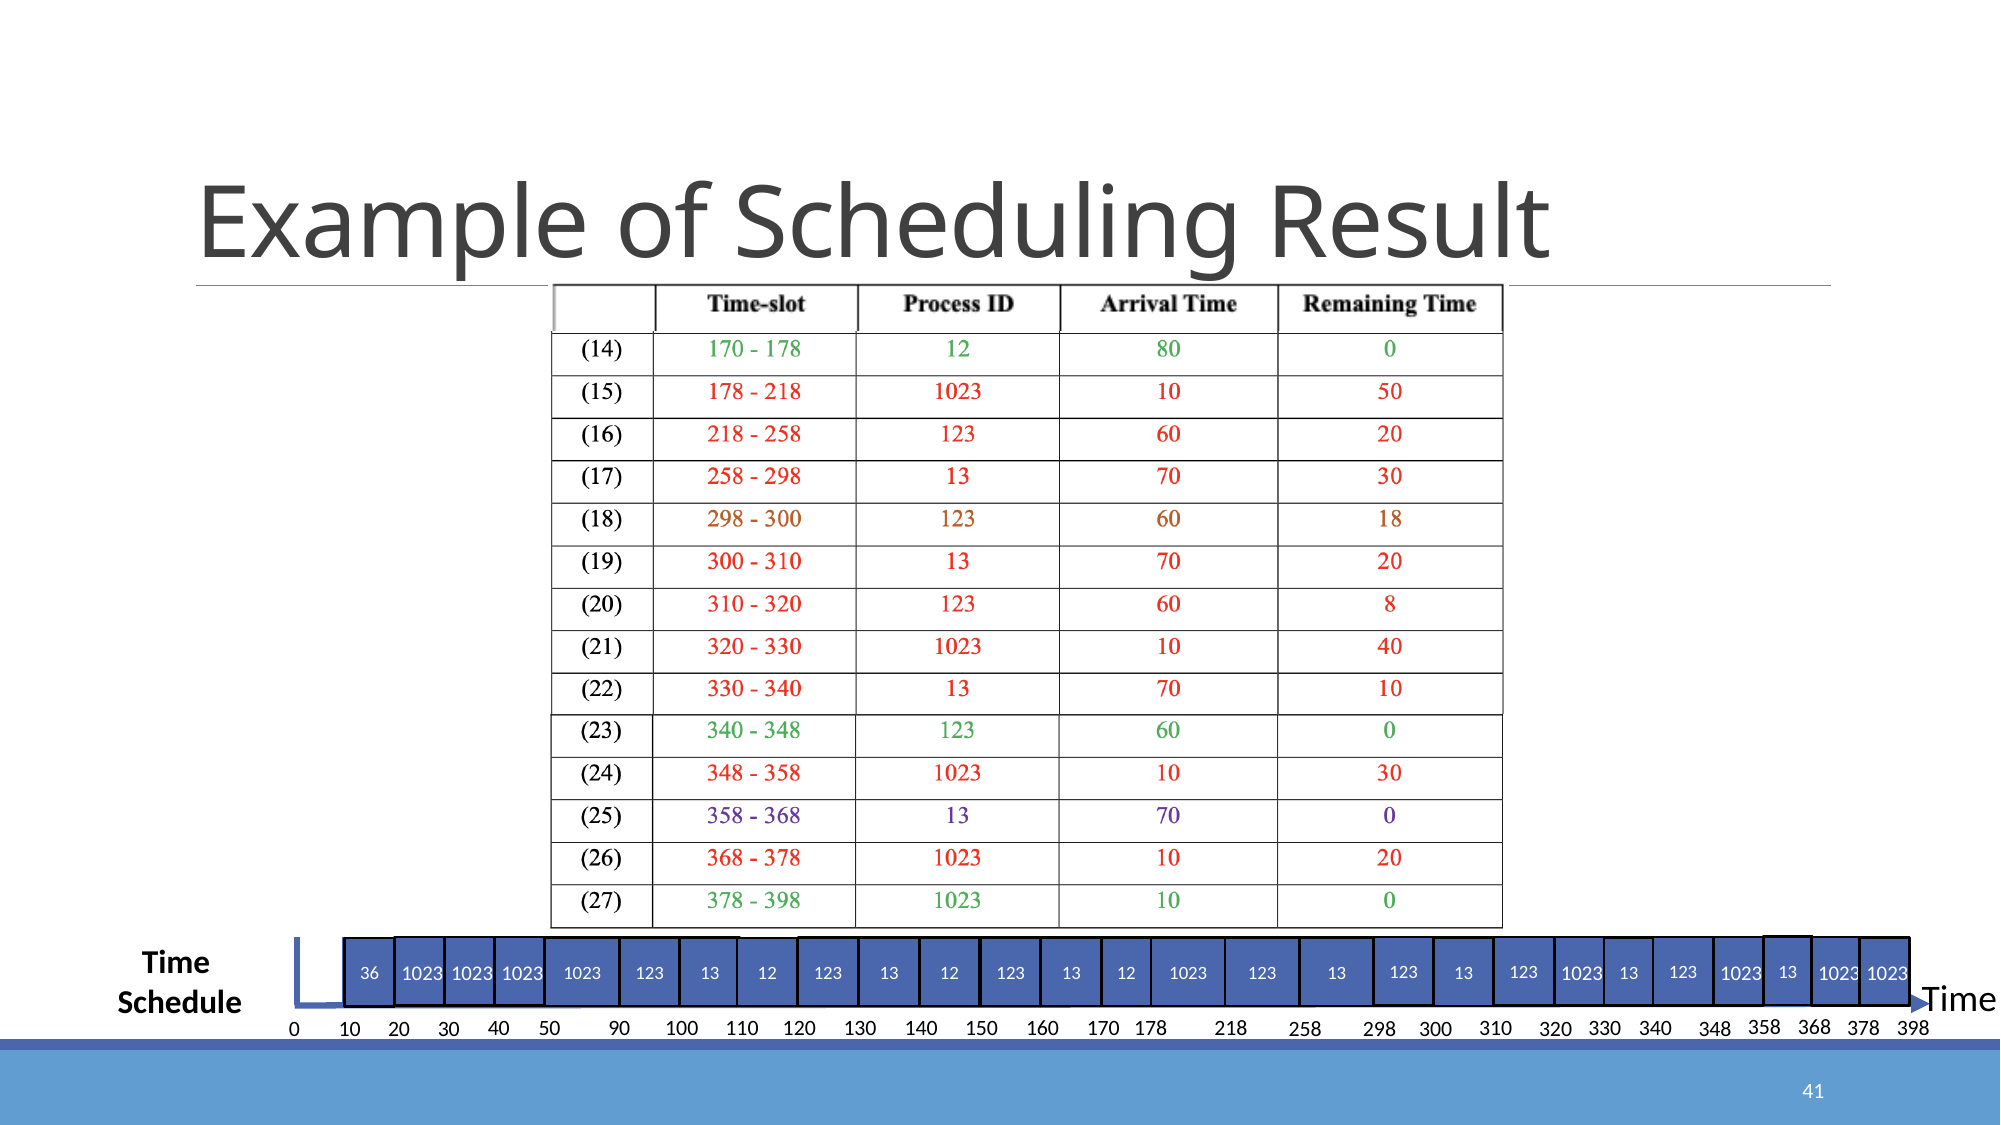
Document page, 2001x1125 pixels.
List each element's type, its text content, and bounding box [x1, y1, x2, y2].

slide_number 41 [1624, 1060, 1840, 1120]
title Example of Scheduling Result [180, 47, 1830, 285]
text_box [101, 932, 2000, 1051]
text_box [547, 280, 1509, 932]
